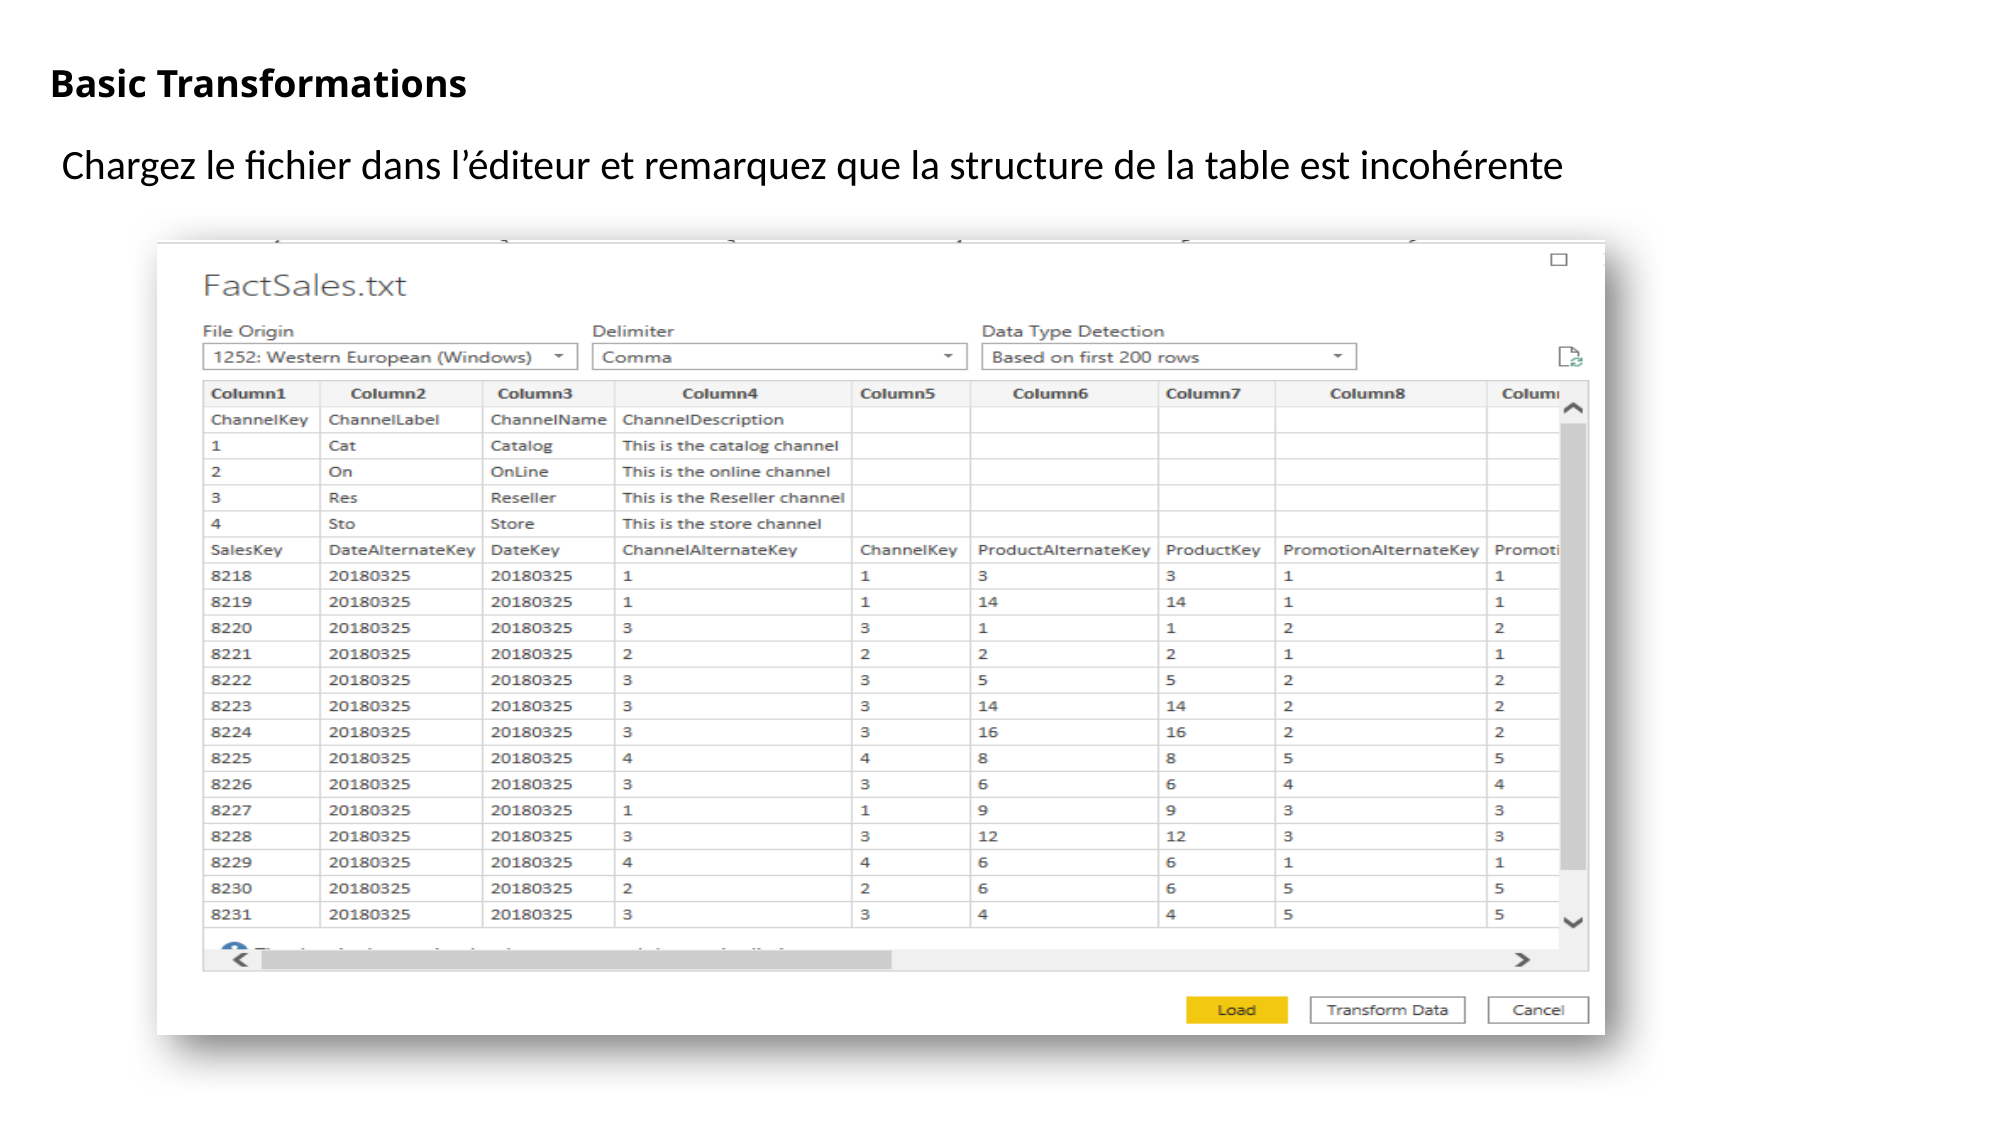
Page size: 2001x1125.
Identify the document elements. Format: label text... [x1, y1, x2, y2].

text_box Chargez le fichier dans l’éditeur et remarquez que la structure de la table est incohérente [47, 130, 1786, 195]
picture [157, 240, 1605, 1035]
text_box Basic Transformations [34, 52, 483, 113]
